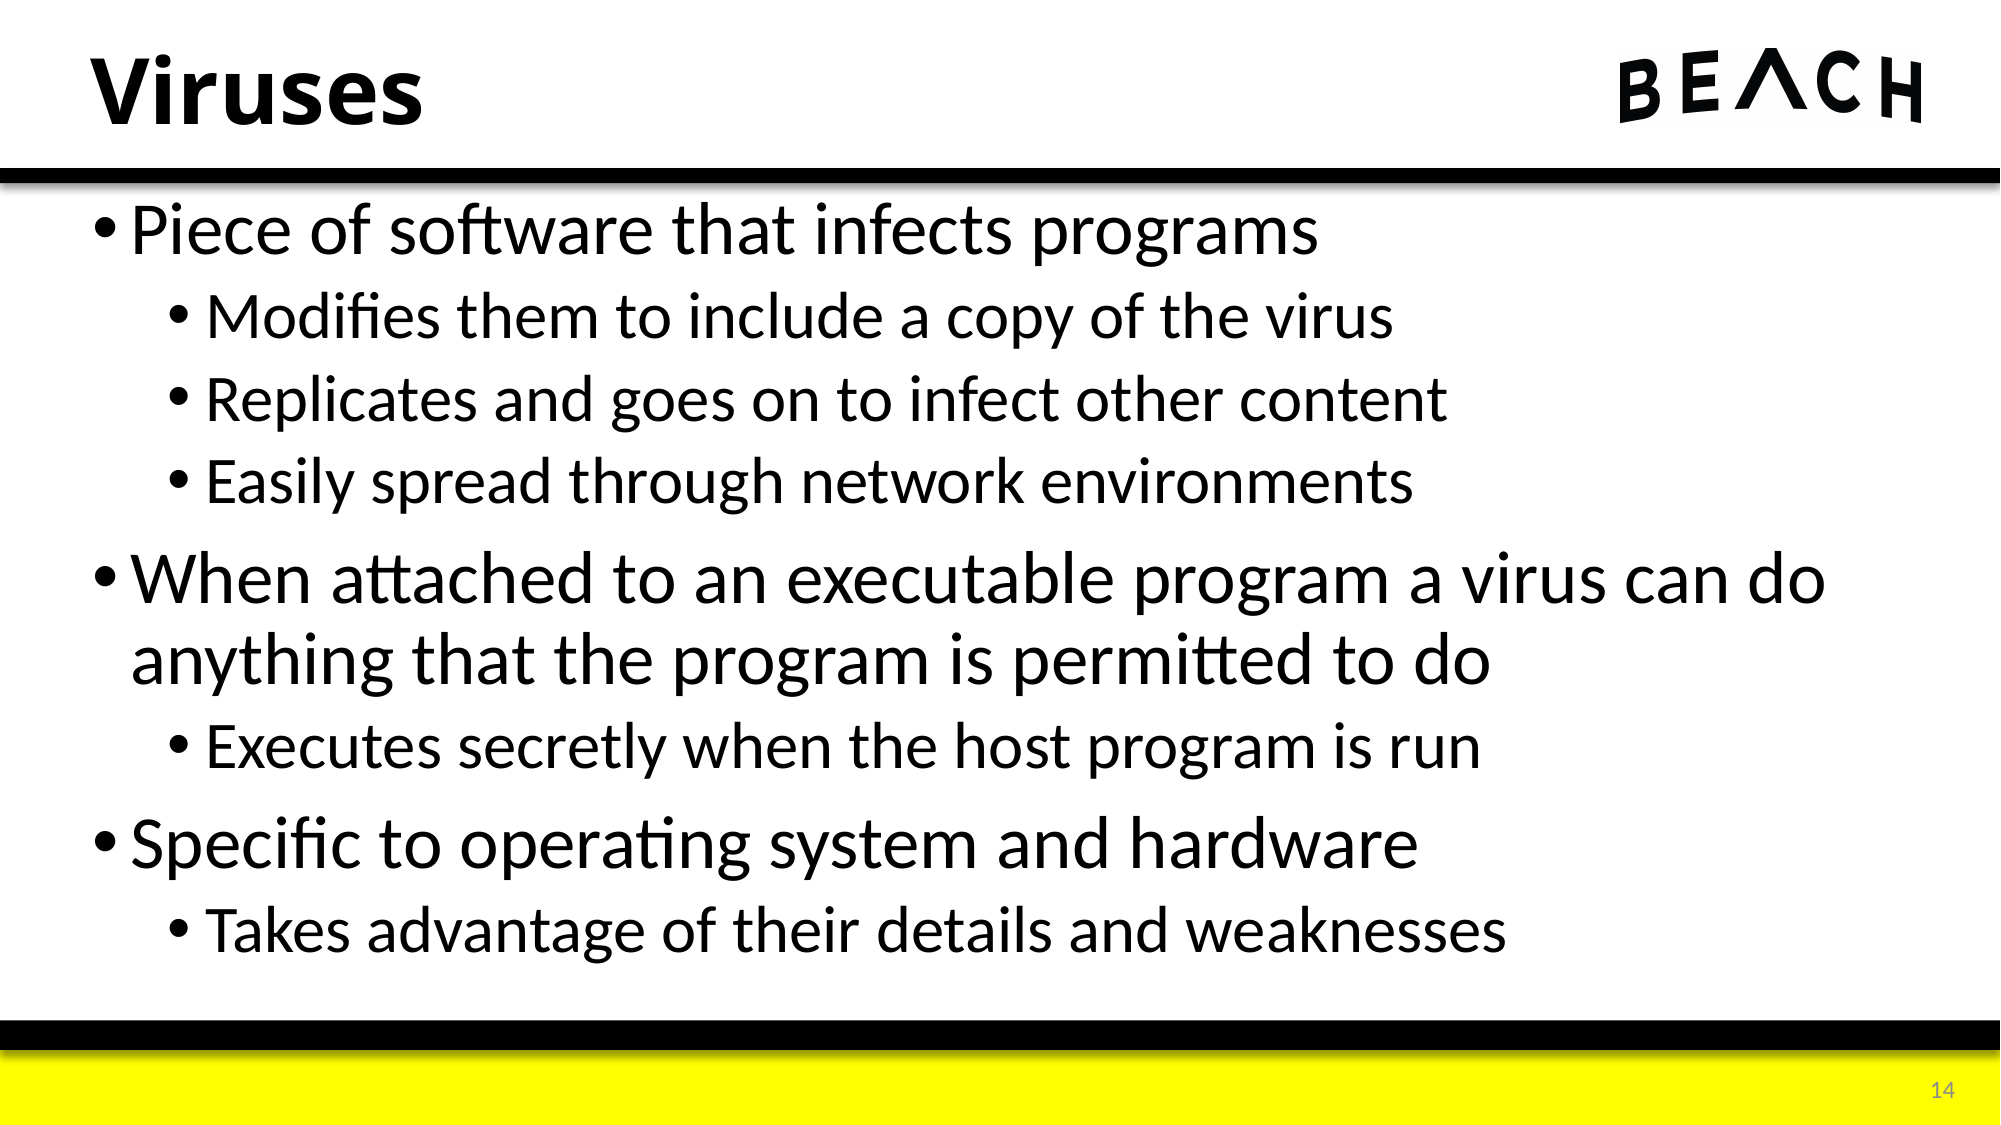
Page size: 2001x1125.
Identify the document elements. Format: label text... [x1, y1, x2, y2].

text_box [0, 1020, 2000, 1125]
text_box [0, 167, 2000, 184]
list Piece of software that infects programs Modifies them to include a copy of the virus Replicates and goes on to infect other content Easily spread through network environments When attached to an executable program a virus can do anything that the program is permitted to do Executes secretly when the host program is run Specific to operating system and hardware Takes advantage of their details and weaknesses [77, 182, 1921, 983]
picture [1620, 48, 1921, 124]
text_box Viruses [74, 10, 1425, 179]
